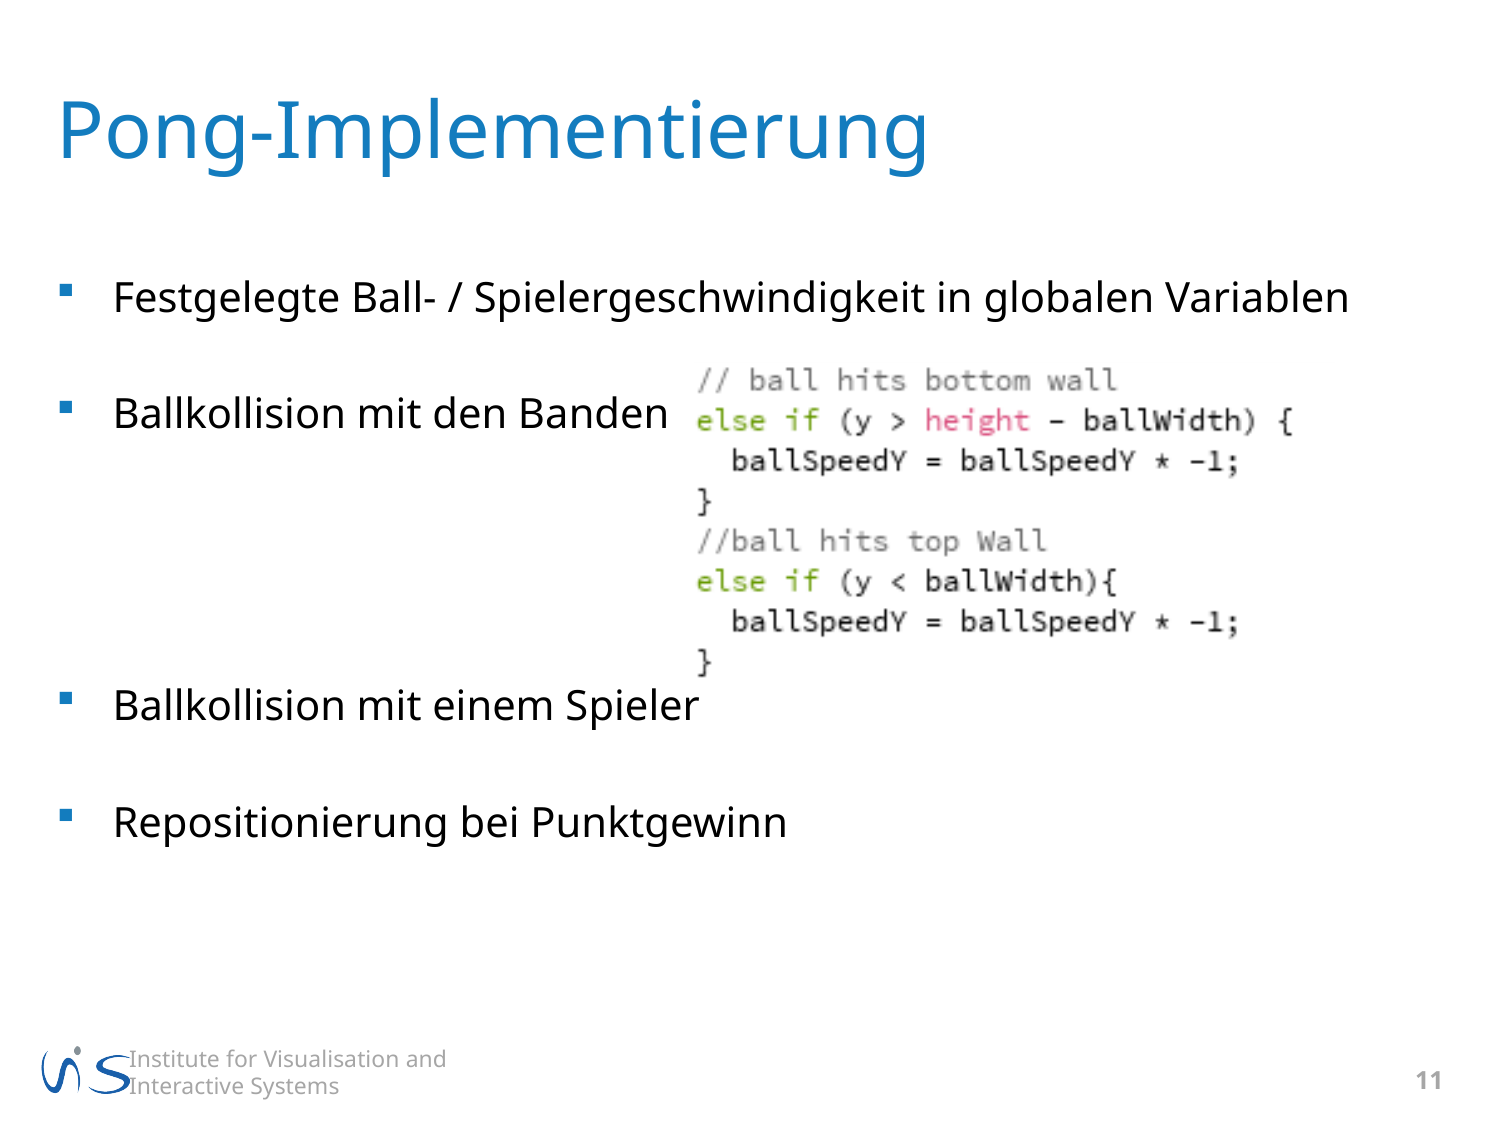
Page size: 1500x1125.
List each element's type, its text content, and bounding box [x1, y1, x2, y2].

list Festgelegte Ball- / Spielergeschwindigkeit in globalen Variablen Ballkollision mit den Banden Ballkollision mit einem Spieler Repositionierung bei Punktgewinn [41, 263, 1459, 1007]
picture [41, 1046, 148, 1097]
picture [693, 361, 1335, 690]
title Pong-Implementierung [41, 37, 1459, 217]
slide_number 11 [1014, 1046, 1459, 1117]
